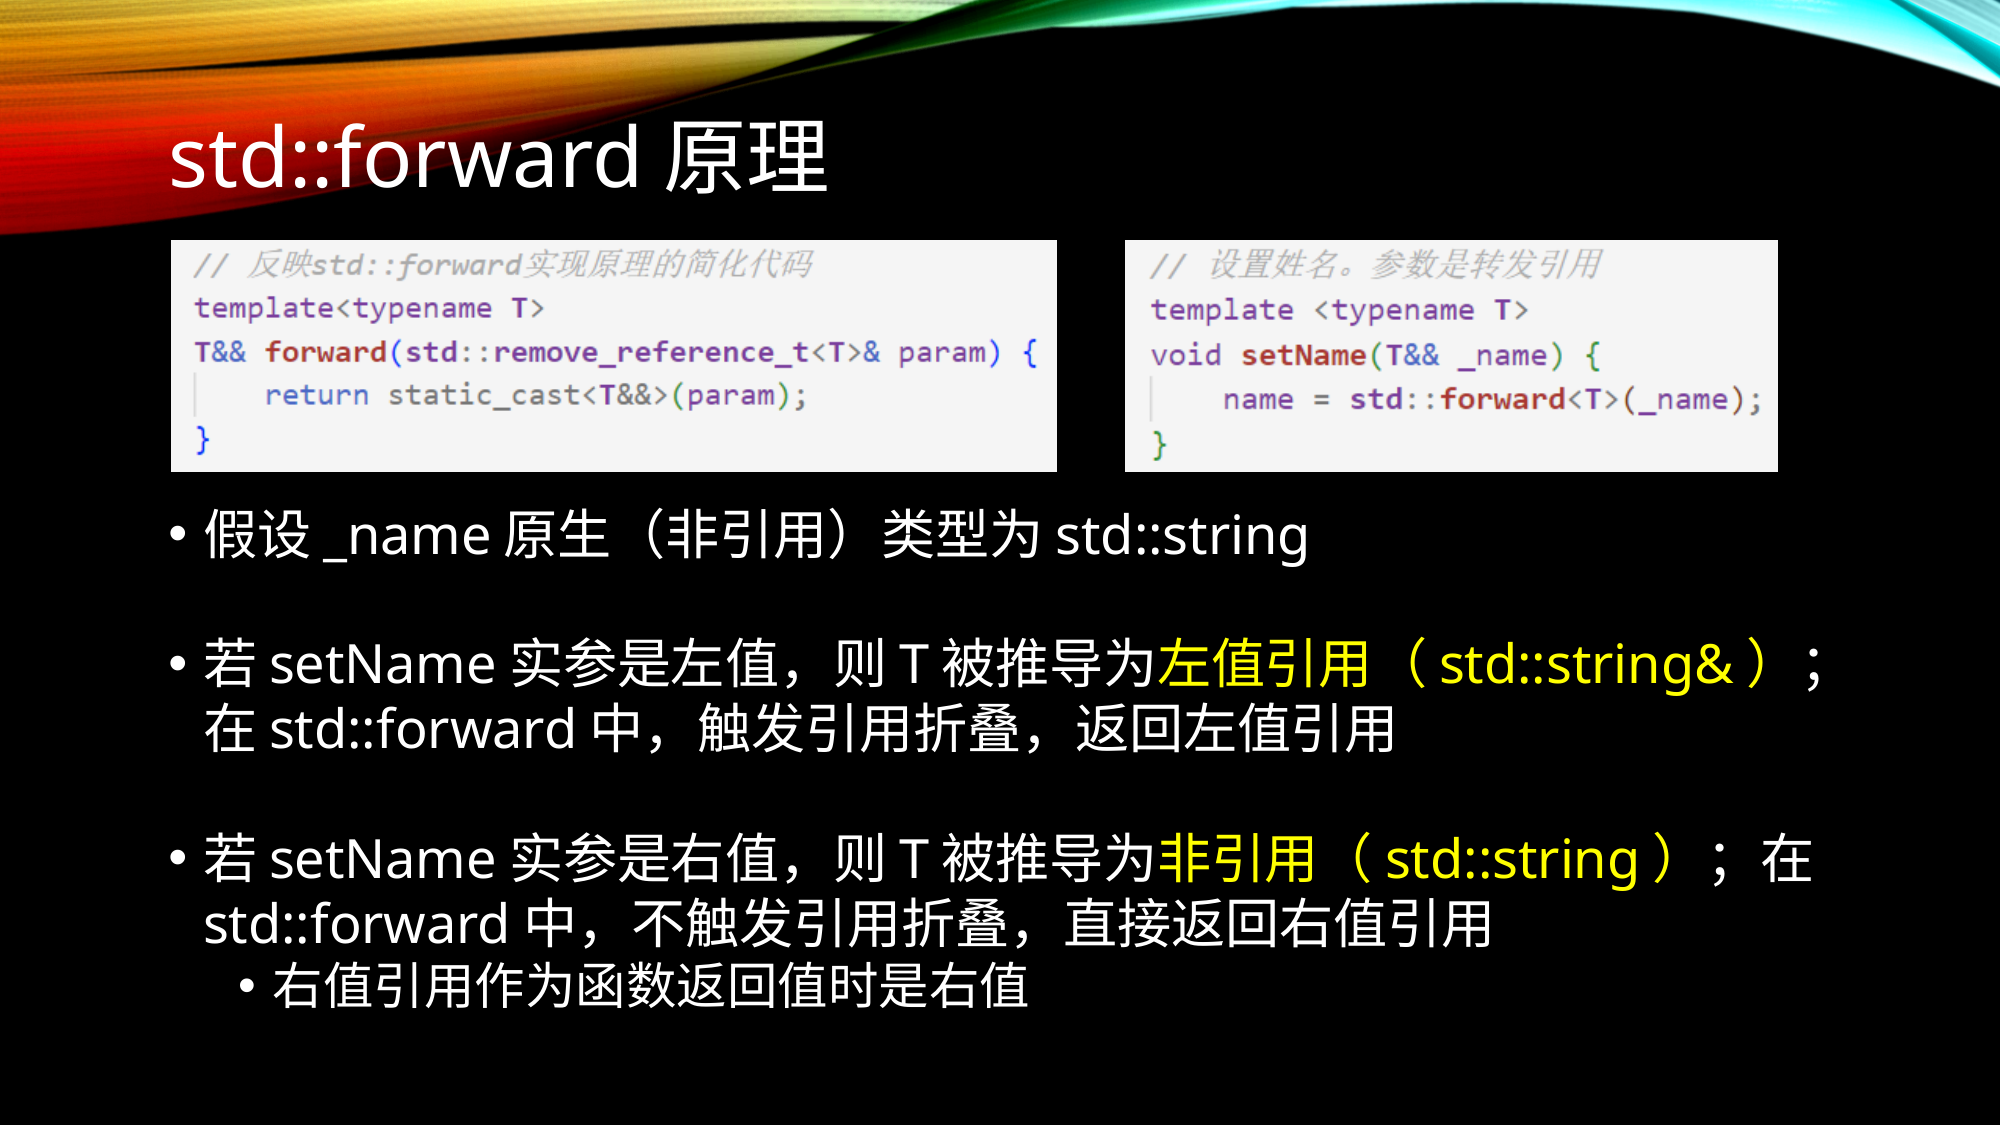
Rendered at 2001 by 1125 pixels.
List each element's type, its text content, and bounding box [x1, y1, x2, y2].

picture [1125, 240, 1778, 472]
picture [0, 0, 2000, 237]
text_box 假设_name原生（非引用）类型为std::string 若setName实参是左值，则T被推导为左值引用（std::string&）；在std::forward中，触发引用折叠，返回左值引用 若setName实参是右值，则T被推导为非引用（std::string）；在std::forward中，不触发引用折叠，直接返回右值引用 右值引用作为函数返回值时是右值 [153, 492, 1847, 1071]
title std::forward原理 [153, 54, 1847, 267]
picture [171, 240, 1057, 473]
